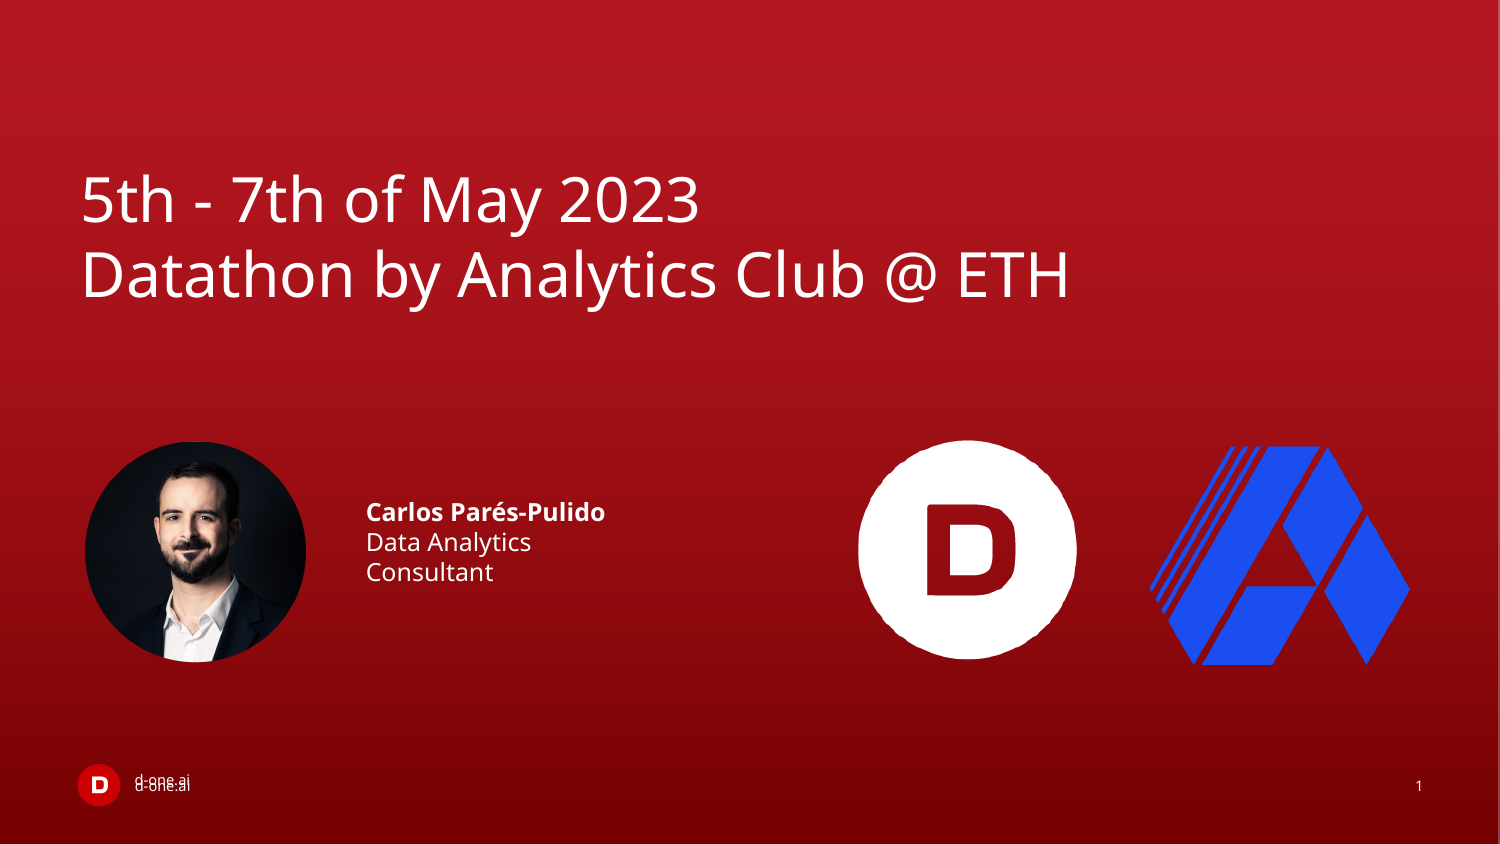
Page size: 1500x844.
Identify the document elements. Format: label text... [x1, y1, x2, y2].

text_box 5th - 7th of May 2023 Datathon by Analytics Club @ ETH [80, 160, 1420, 710]
text_box d-one.ai [119, 761, 316, 797]
slide_number ‹#› [1348, 761, 1439, 827]
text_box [78, 764, 120, 807]
picture [0, 0, 1500, 844]
text_box Carlos Parés-Pulido Data Analytics Consultant [479, 509, 667, 632]
